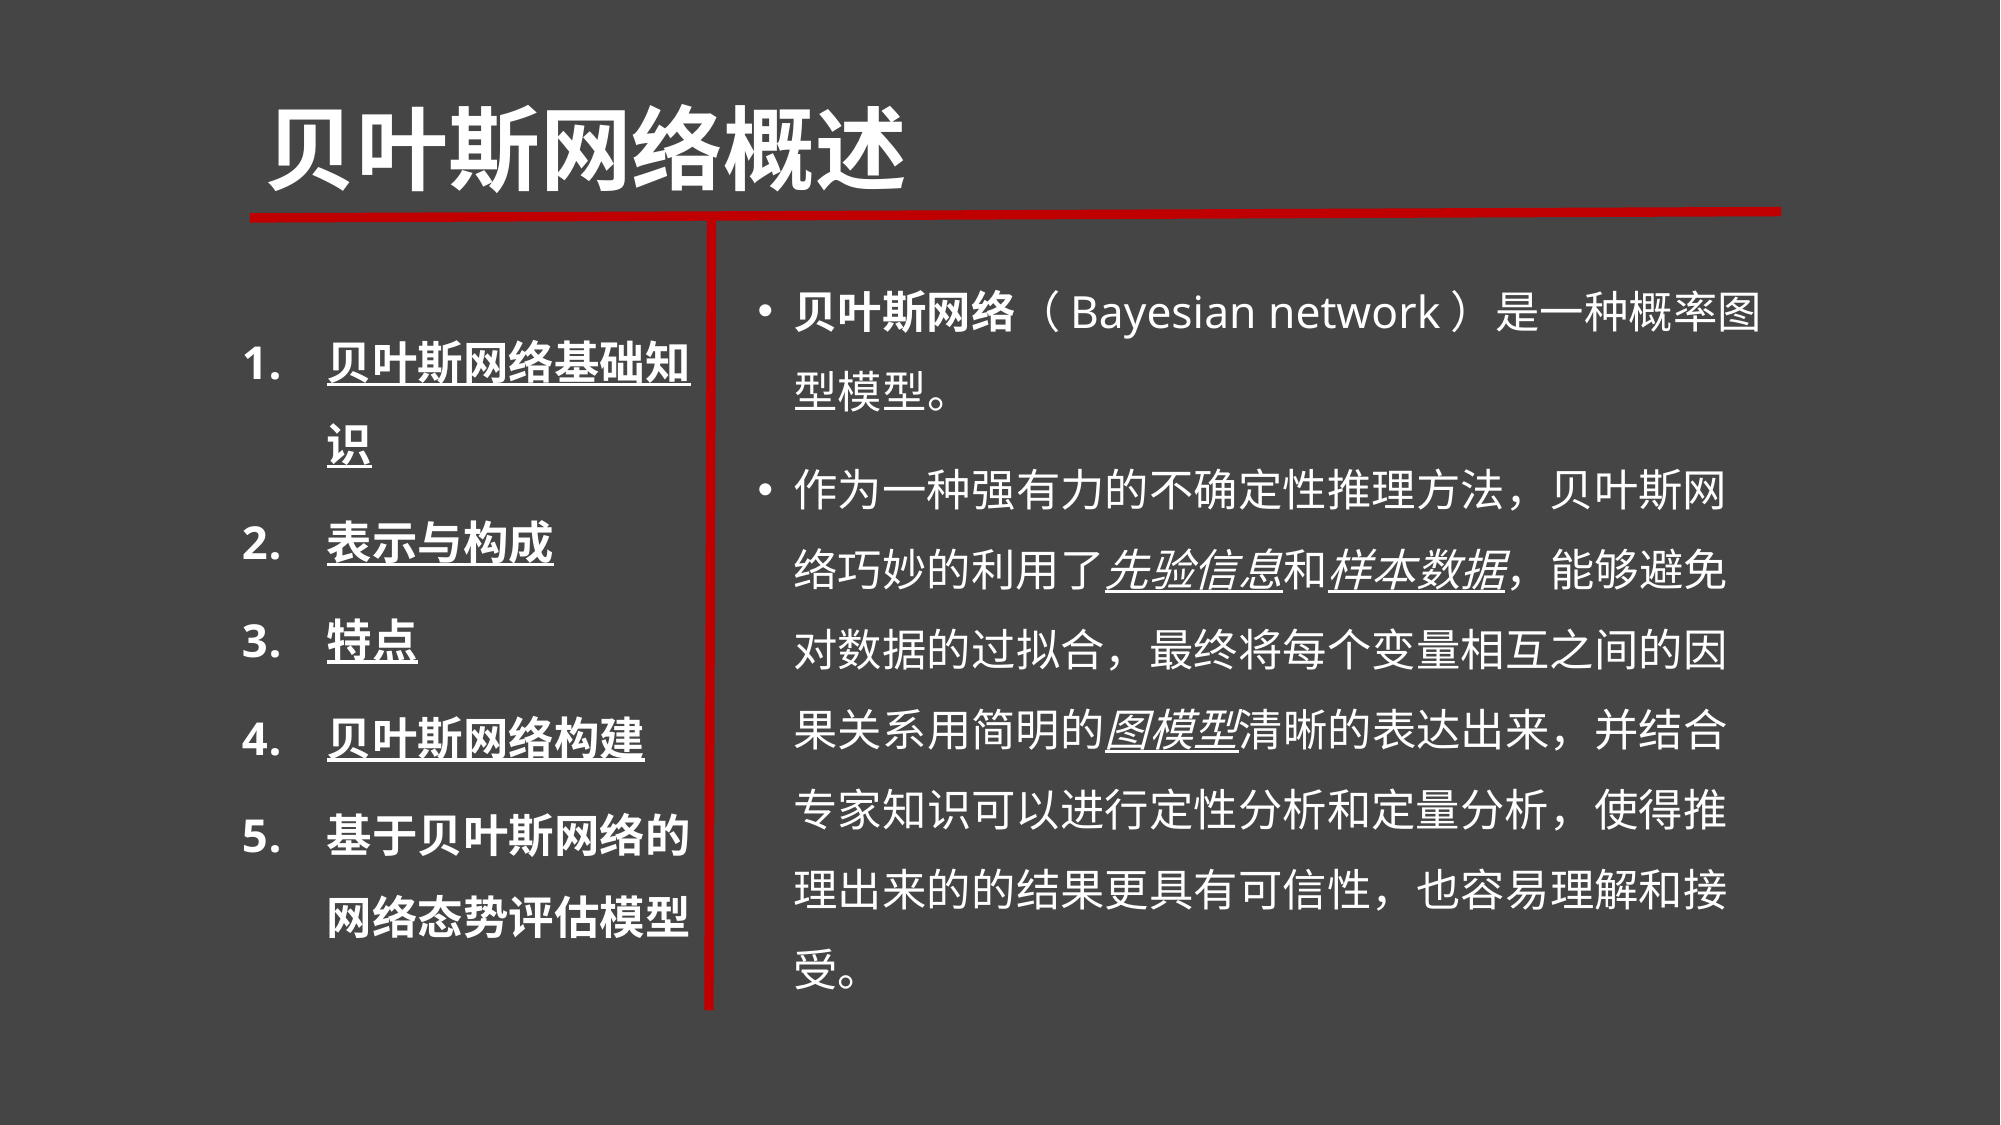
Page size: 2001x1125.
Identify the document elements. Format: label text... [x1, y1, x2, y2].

title 贝叶斯网络概述 [249, 99, 1782, 318]
list 贝叶斯网络基础知识 表示与构成 特点 贝叶斯网络构建 基于贝叶斯网络的网络态势评估模型 [226, 299, 708, 1014]
list 贝叶斯网络（Bayesian network）是一种概率图型模型。 作为一种强有力的不确定性推理方法，贝叶斯网络巧妙的利用了先验信息和样本数据，能够避免对数据的过拟合，最终将每个变量相互之间的因果关系用简明的图模型清晰的表达出来，并结合专家知识可以进行定性分析和定量分析，使得推理出来的的结果更具有可信性，也容易理解和接受。 [742, 249, 1782, 1011]
